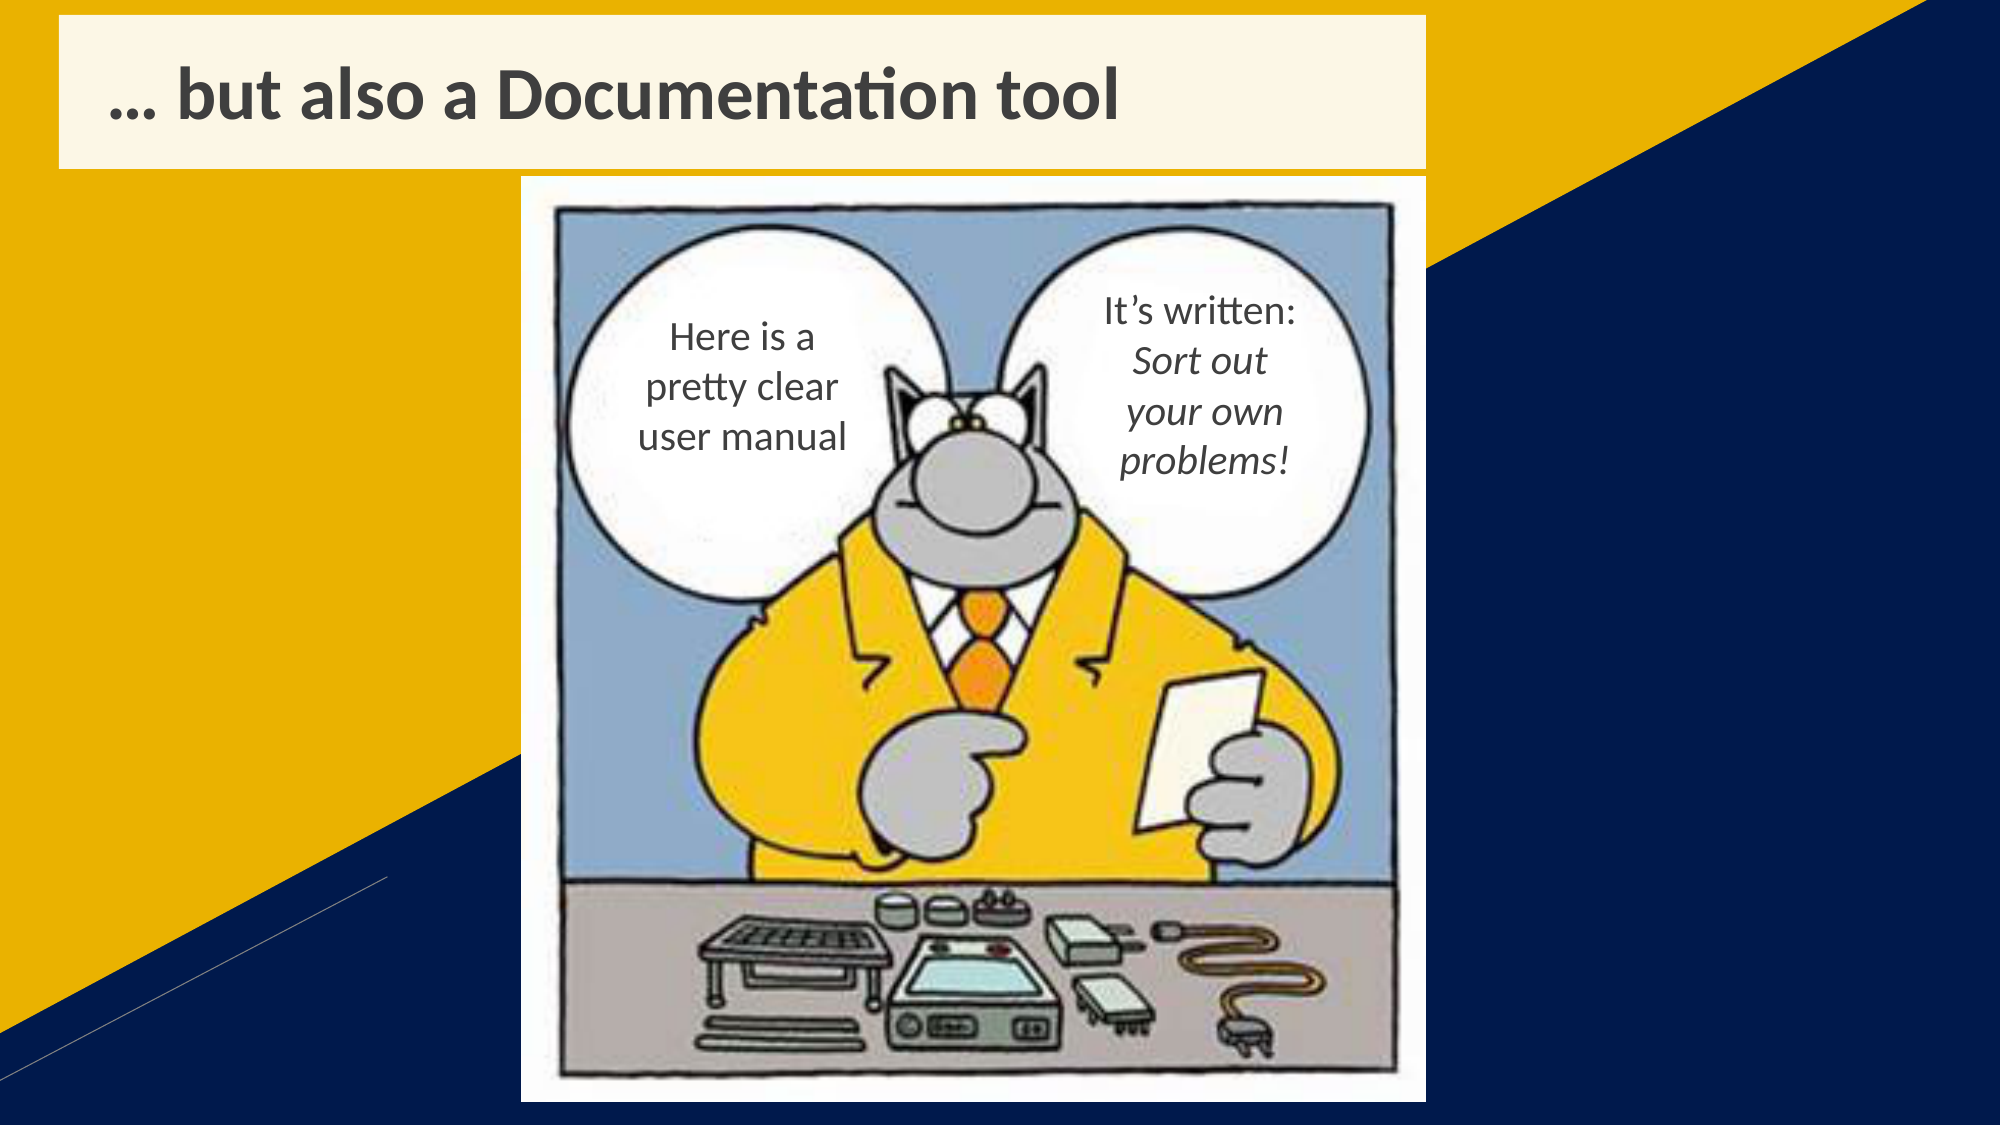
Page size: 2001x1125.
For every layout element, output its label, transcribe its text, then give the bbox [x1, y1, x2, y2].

picture [521, 176, 1426, 1102]
title … but also a Documentation tool [58, 14, 1426, 169]
